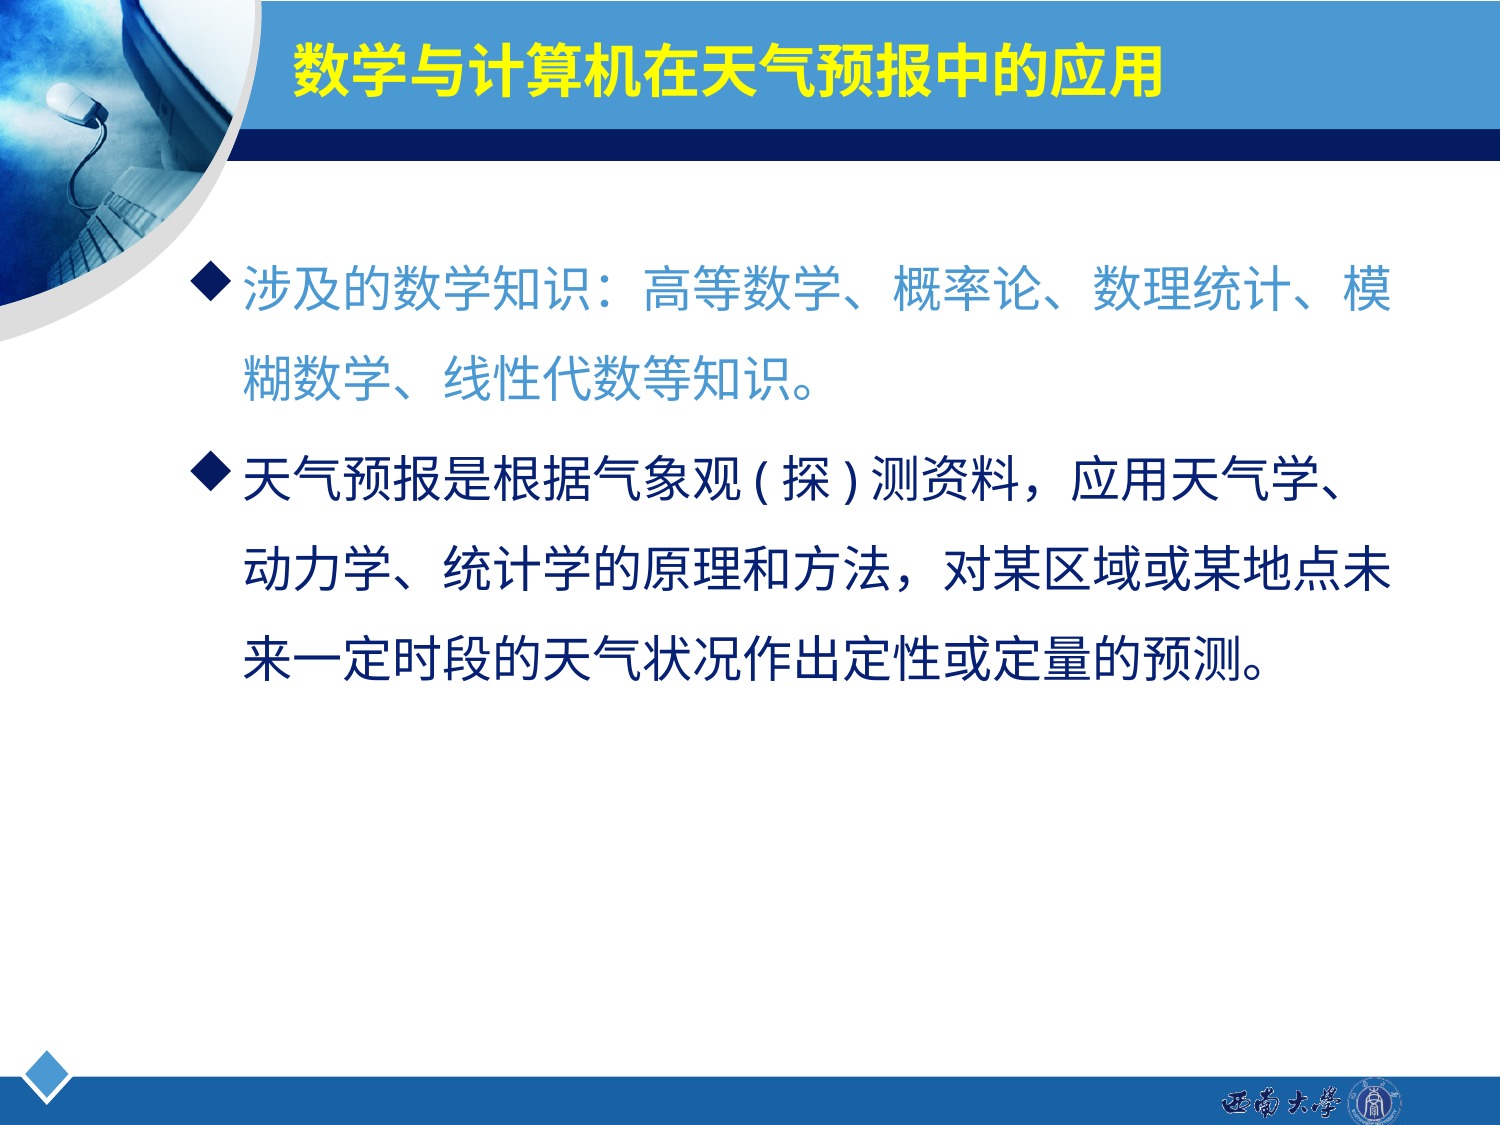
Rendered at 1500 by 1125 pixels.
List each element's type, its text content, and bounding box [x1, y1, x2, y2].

picture [0, 0, 255, 306]
picture [1222, 1086, 1340, 1118]
title 数学与计算机在天气预报中的应用 [277, 19, 1459, 119]
list 涉及的数学知识：高等数学、概率论、数理统计、模糊数学、线性代数等知识。 天气预报是根据气象观(探)测资料，应用天气学、动力学、统计学的原理和方法，对某区域或某地点未来一定时段的天气状况作出定性或定量的预测。 [171, 219, 1424, 1024]
